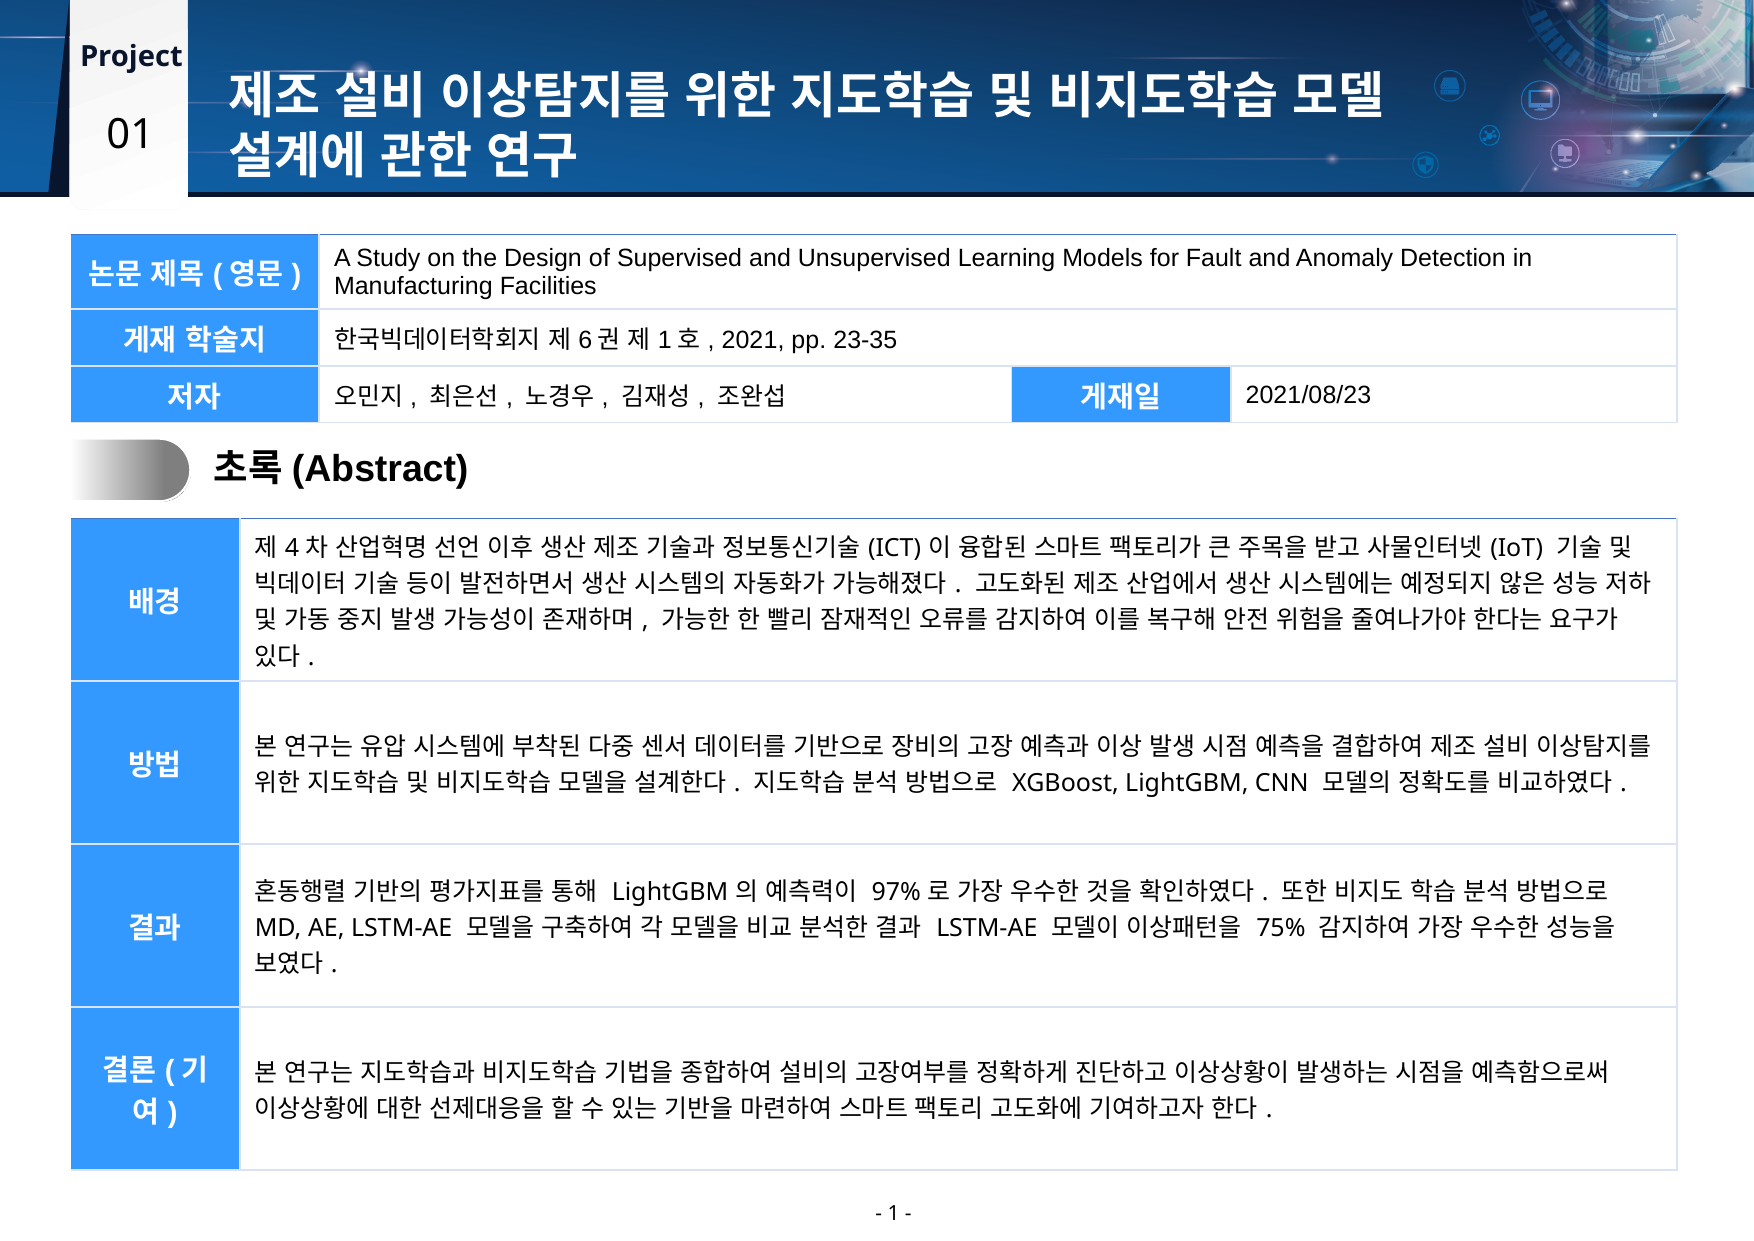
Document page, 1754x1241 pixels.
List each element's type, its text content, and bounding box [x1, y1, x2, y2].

table_cell 한국빅데이터학회지 제6권 제1호, 2021, pp. 23-35 [320, 310, 1676, 365]
table_cell 혼동행렬 기반의 평가지표를 통해 LightGBM의 예측력이 97%로 가장 우수한 것을 확인하였다. 또한 비지도 학습 분석 방법으로 MD, AE, LSTM-AE 모델을 구축하여 각 모델을 비교 분석한 결과 LSTM-AE 모델이 이상패턴을 75% 감지하여 가장 우수한 성능을 보였다. [241, 845, 1676, 1006]
picture [188, 0, 1754, 192]
table_header A Study on the Design of Supervised and Unsupervised Learning Models for Fault and Anomaly Detection in Manufacturing Facilities [320, 235, 1676, 308]
picture [0, 0, 69, 192]
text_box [70, 438, 710, 502]
table_cell 게재 학술지 [71, 310, 318, 365]
text_box 01 [79, 99, 182, 164]
table_cell 2021/08/23 [1232, 367, 1676, 422]
table_cell 결과 [71, 845, 239, 1006]
table_header 제4차 산업혁명 선언 이후 생산 제조 기술과 정보통신기술(ICT)이 융합된 스마트 팩토리가 큰 주목을 받고 사물인터넷(IoT) 기술 및 빅데이터 기술 등이 발전하면서 생산 시스템의 자동화가 가능해졌다. 고도화된 제조 산업에서 생산 시스템에는 예정되지 않은 성능 저하 및 가동 중지 발생 가능성이 존재하며, 가능한 한 빨리 잠재적인 오류를 감지하여 이를 복구해 안전 위험을 줄여나가야 한다는 요구가 있다. [241, 519, 1676, 680]
table_header 배경 [71, 519, 239, 680]
table_cell 오민지, 최은선, 노경우, 김재성, 조완섭 [320, 367, 1011, 422]
table_header 논문 제목(영문) [71, 235, 318, 308]
table_cell 방법 [71, 682, 239, 843]
text_box 제조 설비 이상탐지를 위한 지도학습 및 비지도학습 모델 설계에 관한 연구 [213, 56, 1500, 192]
table_cell 결론(기여) [71, 1008, 239, 1169]
table_cell 저자 [71, 367, 318, 422]
table_cell 본 연구는 지도학습과 비지도학습 기법을 종합하여 설비의 고장여부를 정확하게 진단하고 이상상황이 발생하는 시점을 예측함으로써 이상상황에 대한 선제대응을 할 수 있는 기반을 마련하여 스마트 팩토리 고도화에 기여하고자 한다. [241, 1008, 1676, 1169]
table_cell 게재일 [1012, 367, 1230, 422]
text_box - 1 - [860, 1192, 927, 1232]
table_cell 본 연구는 유압 시스템에 부착된 다중 센서 데이터를 기반으로 장비의 고장 예측과 이상 발생 시점 예측을 결합하여 제조 설비 이상탐지를 위한 지도학습 및 비지도학습 모델을 설계한다. 지도학습 분석 방법으로 XGBoost, LightGBM, CNN 모델의 정확도를 비교하였다. [241, 682, 1676, 843]
